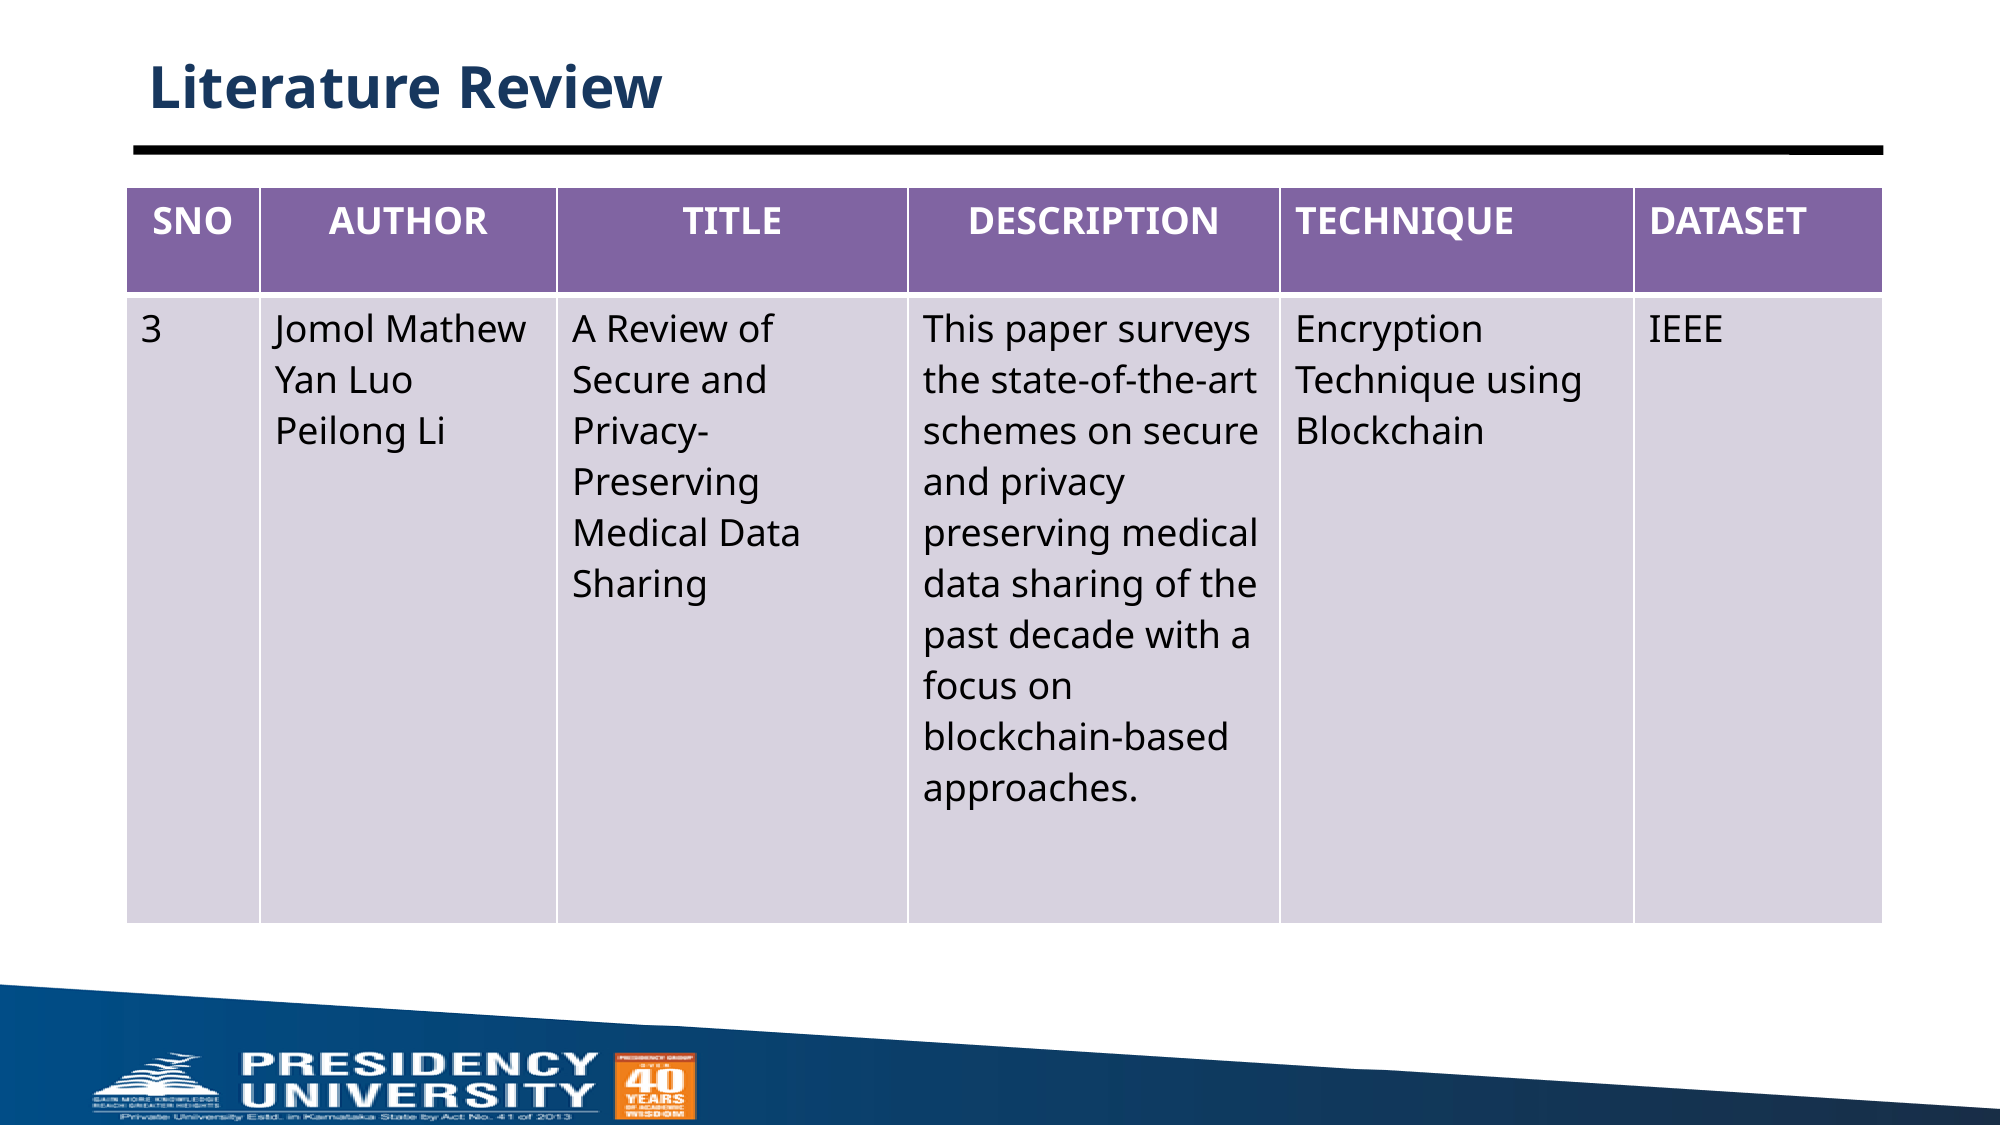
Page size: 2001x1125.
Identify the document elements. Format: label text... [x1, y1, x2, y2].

table_header DATASET [1635, 188, 1882, 292]
table_cell Jomol Mathew Yan Luo Peilong Li [261, 298, 556, 923]
table_header TECHNIQUE [1281, 188, 1633, 292]
table_cell IEEE [1635, 298, 1882, 923]
title Literature Review [133, 45, 1884, 125]
table_header DESCRIPTION [909, 188, 1279, 292]
table_cell A Review of Secure and Privacy-Preserving Medical Data Sharing [558, 298, 907, 923]
table_header SNO [127, 188, 259, 292]
table_header AUTHOR [261, 188, 556, 292]
table_cell Encryption Technique using Blockchain [1281, 298, 1633, 923]
table_cell This paper surveys the state-of-the-art schemes on secure and privacy preserving medical data sharing of the past decade with a focus on blockchain-based approaches. [909, 298, 1279, 923]
picture [0, 982, 2000, 1125]
table_cell 3 [127, 298, 259, 923]
table_header TITLE [558, 188, 907, 292]
